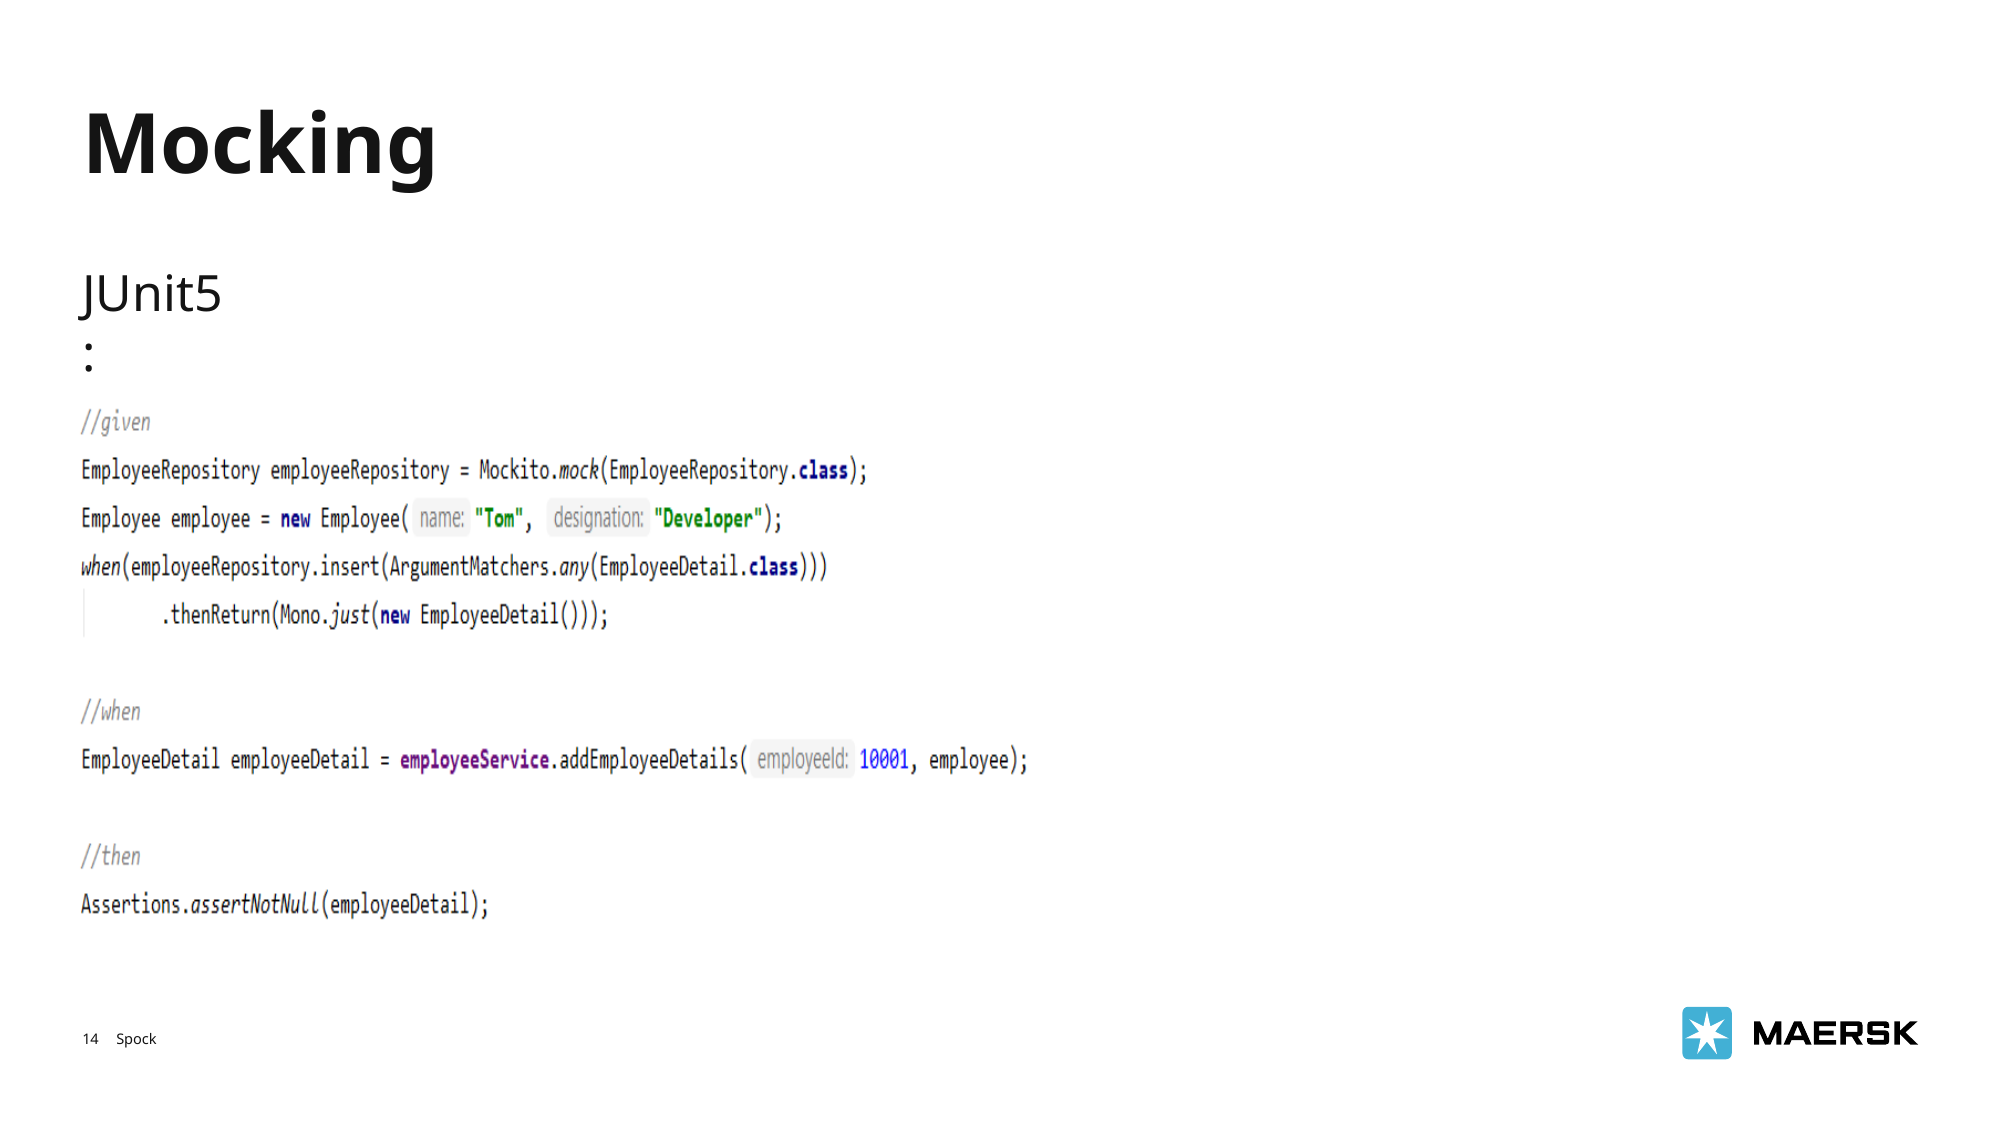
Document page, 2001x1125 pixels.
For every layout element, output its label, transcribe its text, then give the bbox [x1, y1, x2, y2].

footer Spock [150, 1029, 656, 1061]
slide_number 14 [82, 1029, 150, 1061]
title Mocking [82, 90, 982, 186]
list JUnit5 : [82, 261, 247, 341]
picture [69, 400, 1031, 927]
